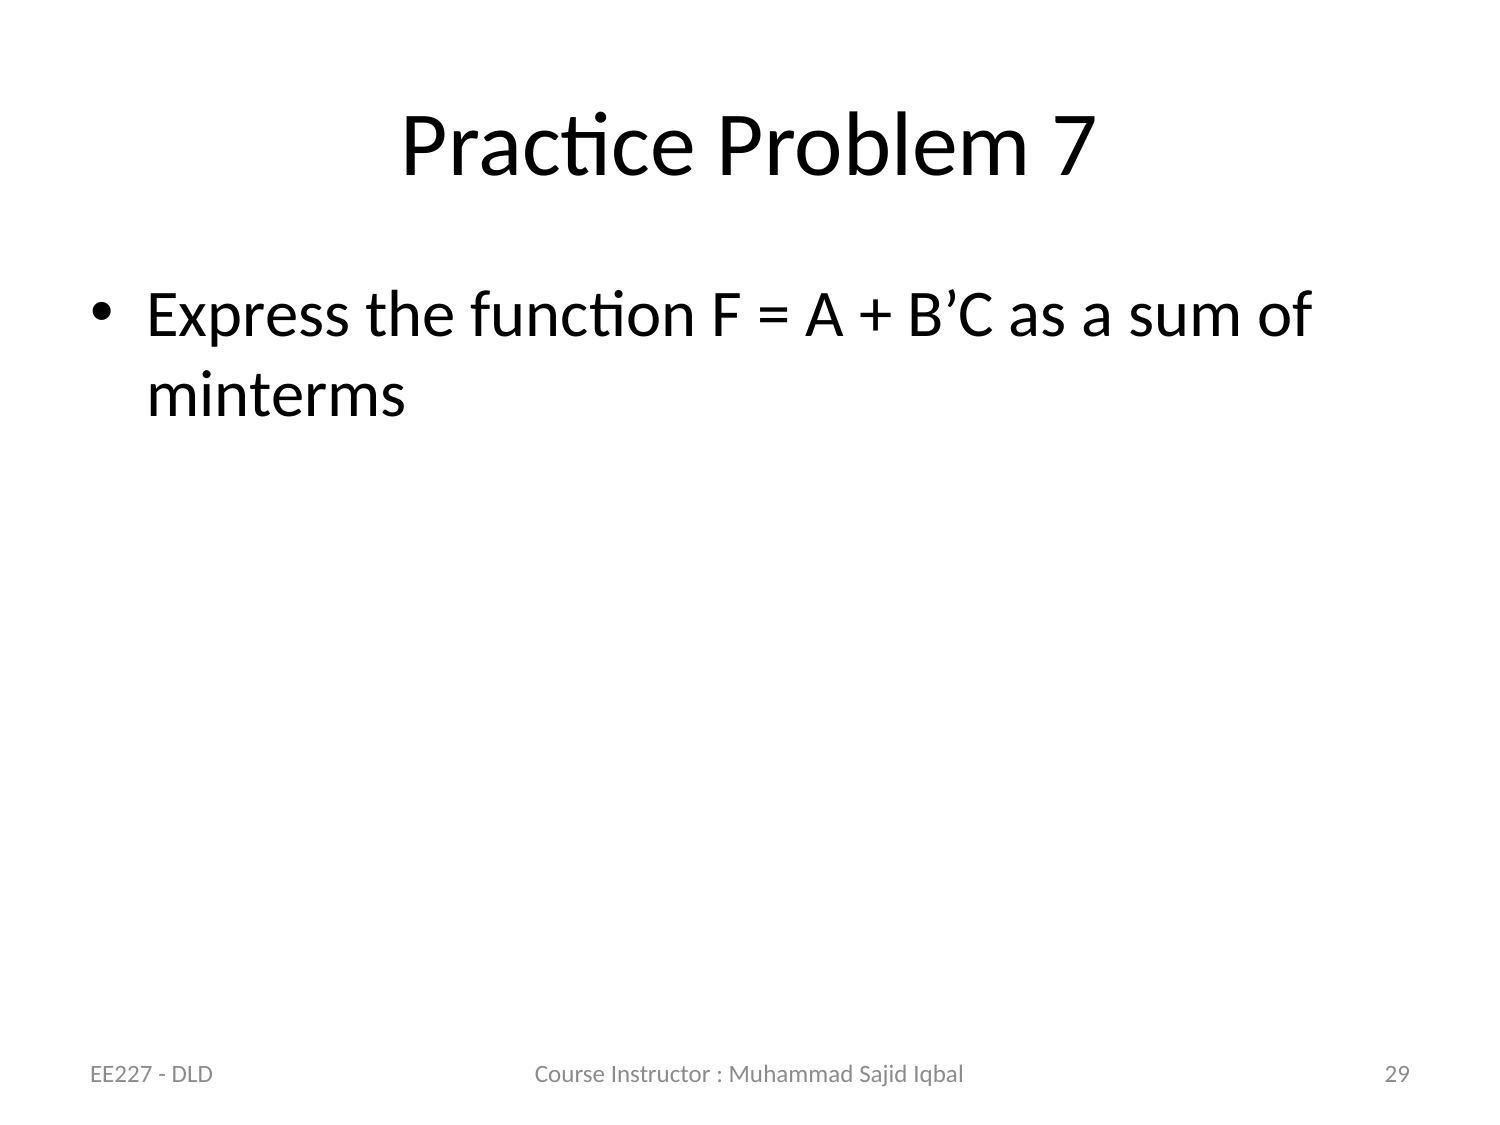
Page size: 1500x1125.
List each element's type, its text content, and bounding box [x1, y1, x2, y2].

title Practice Problem 7 [75, 45, 1425, 233]
slide_number 29 [1074, 1042, 1425, 1103]
slide_number EE227 - DLD [75, 1042, 425, 1103]
footer Course Instructor : Muhammad Sajid Iqbal [512, 1042, 988, 1103]
list Express the function F = A + B’C as a sum of minterms [75, 262, 1425, 1005]
